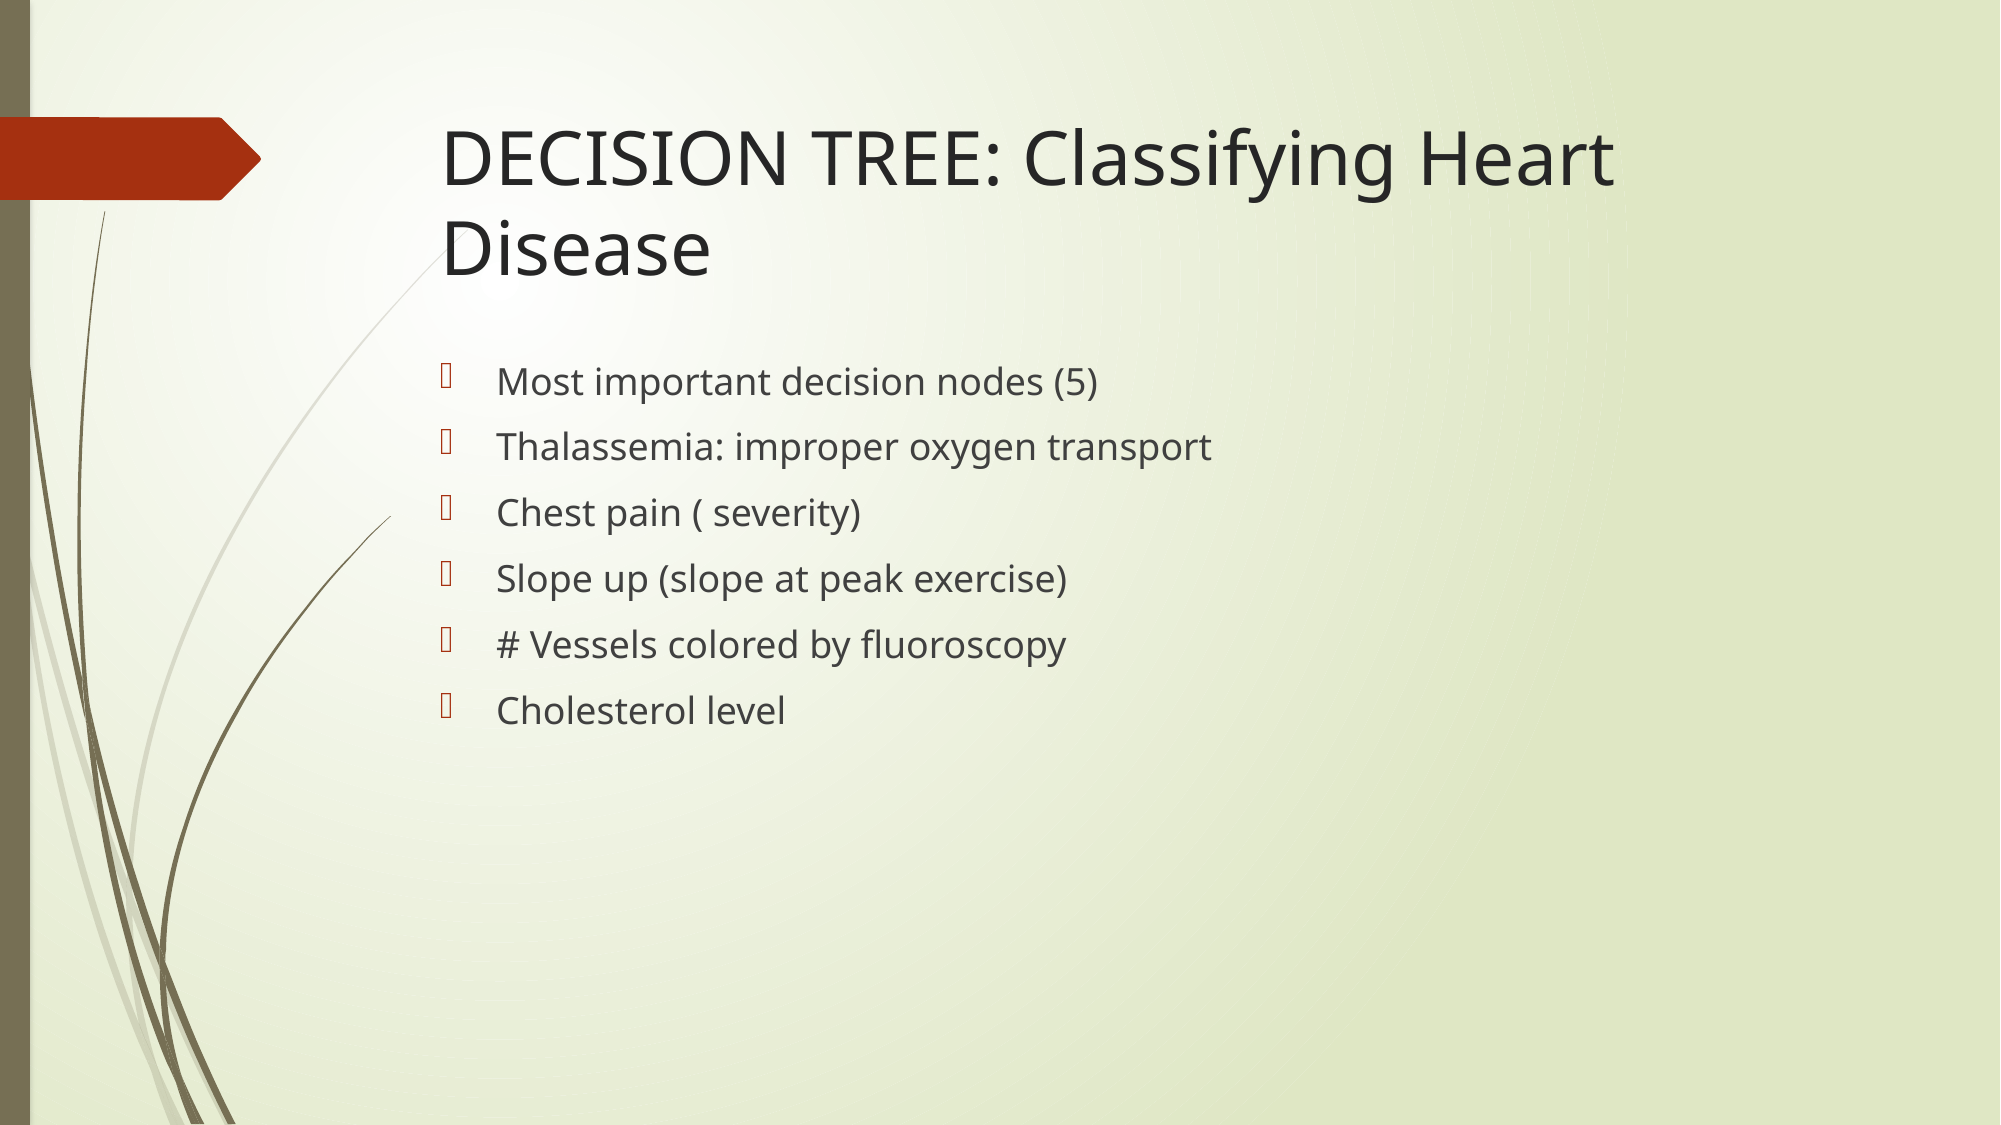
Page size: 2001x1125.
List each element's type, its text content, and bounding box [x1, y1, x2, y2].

title DECISION TREE: Classifying Heart Disease [425, 102, 1888, 313]
list Most important decision nodes (5) Thalassemia: improper oxygen transport Chest pain ( severity) Slope up (slope at peak exercise) # Vessels colored by fluoroscopy Cholesterol level [424, 350, 1888, 970]
